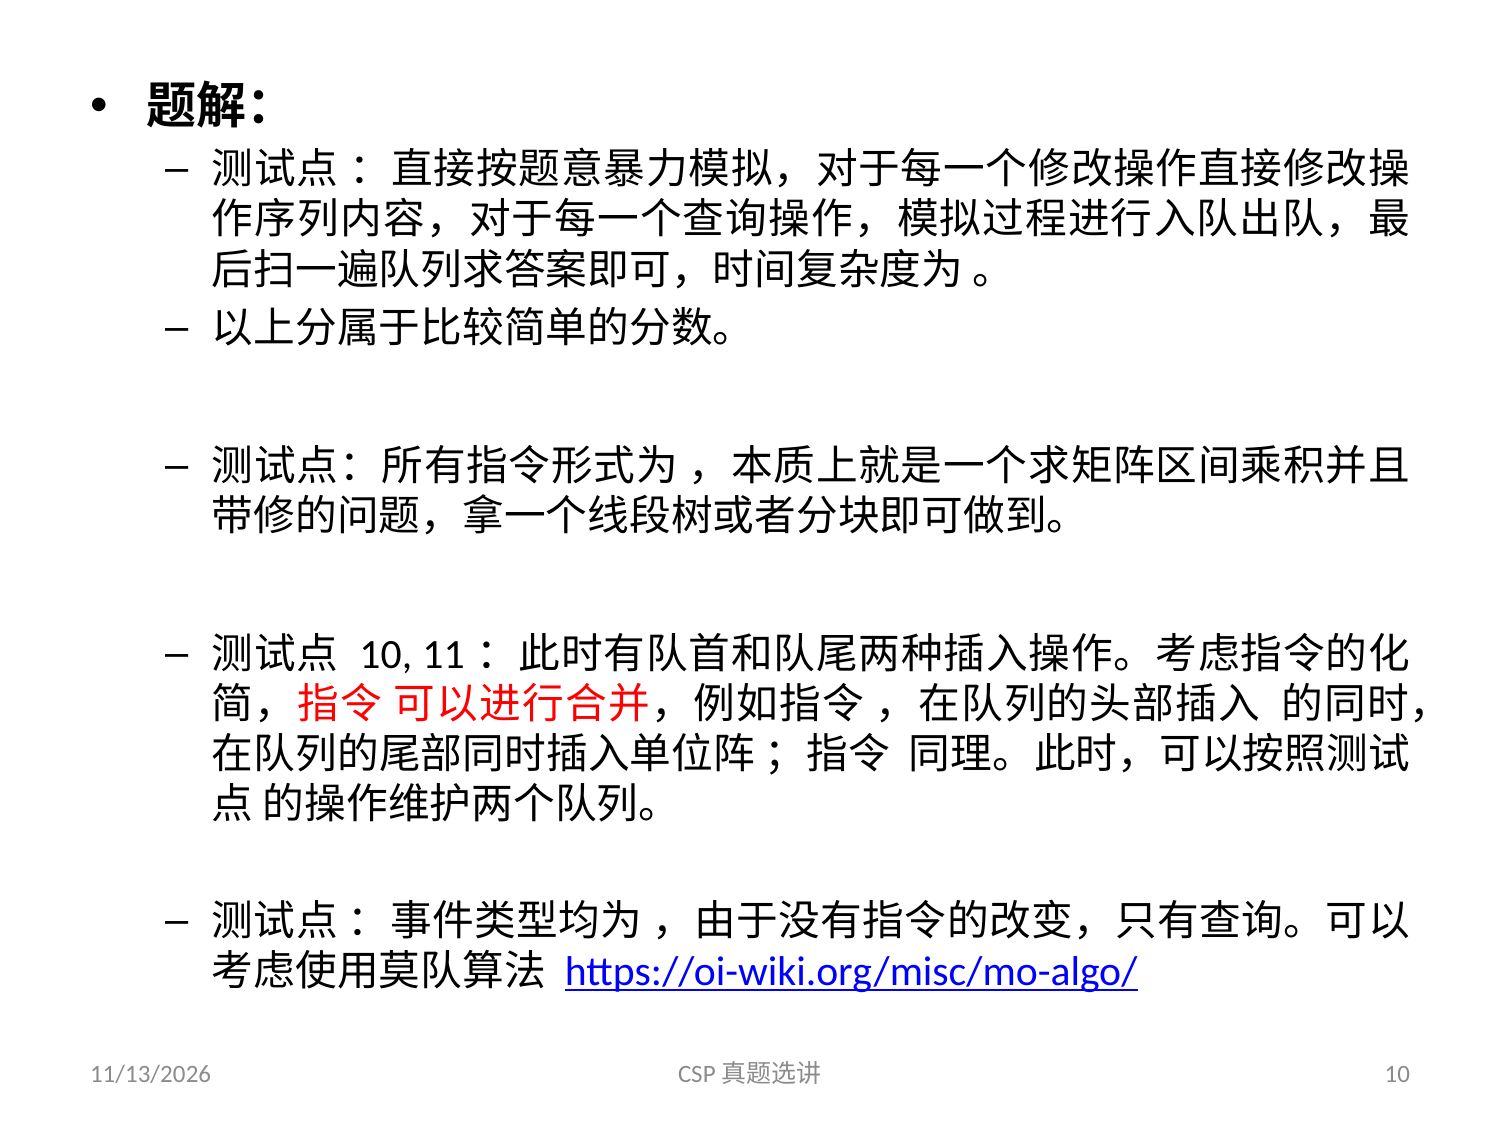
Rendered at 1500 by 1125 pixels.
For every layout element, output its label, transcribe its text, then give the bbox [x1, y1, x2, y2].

slide_number 10 [1074, 1042, 1425, 1103]
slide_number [75, 1042, 425, 1103]
footer CSP真题选讲 [512, 1042, 988, 1103]
